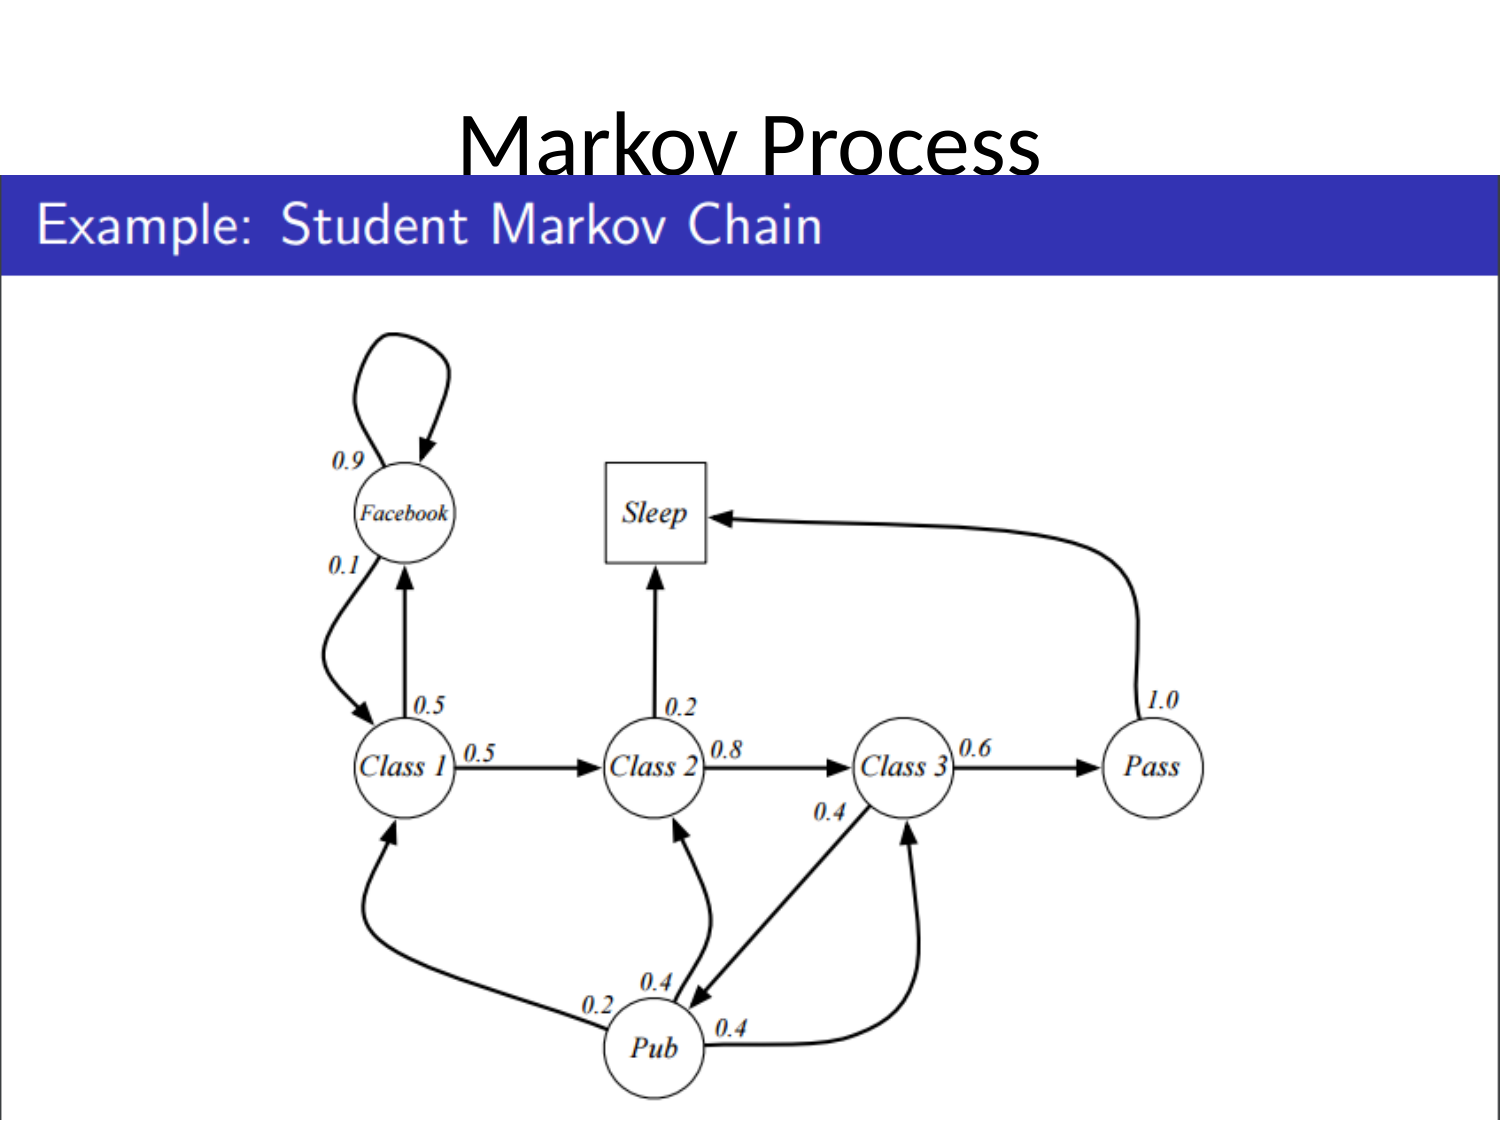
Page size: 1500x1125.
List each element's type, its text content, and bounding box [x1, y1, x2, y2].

title Markov Process [75, 45, 1425, 174]
picture [0, 175, 1500, 1120]
